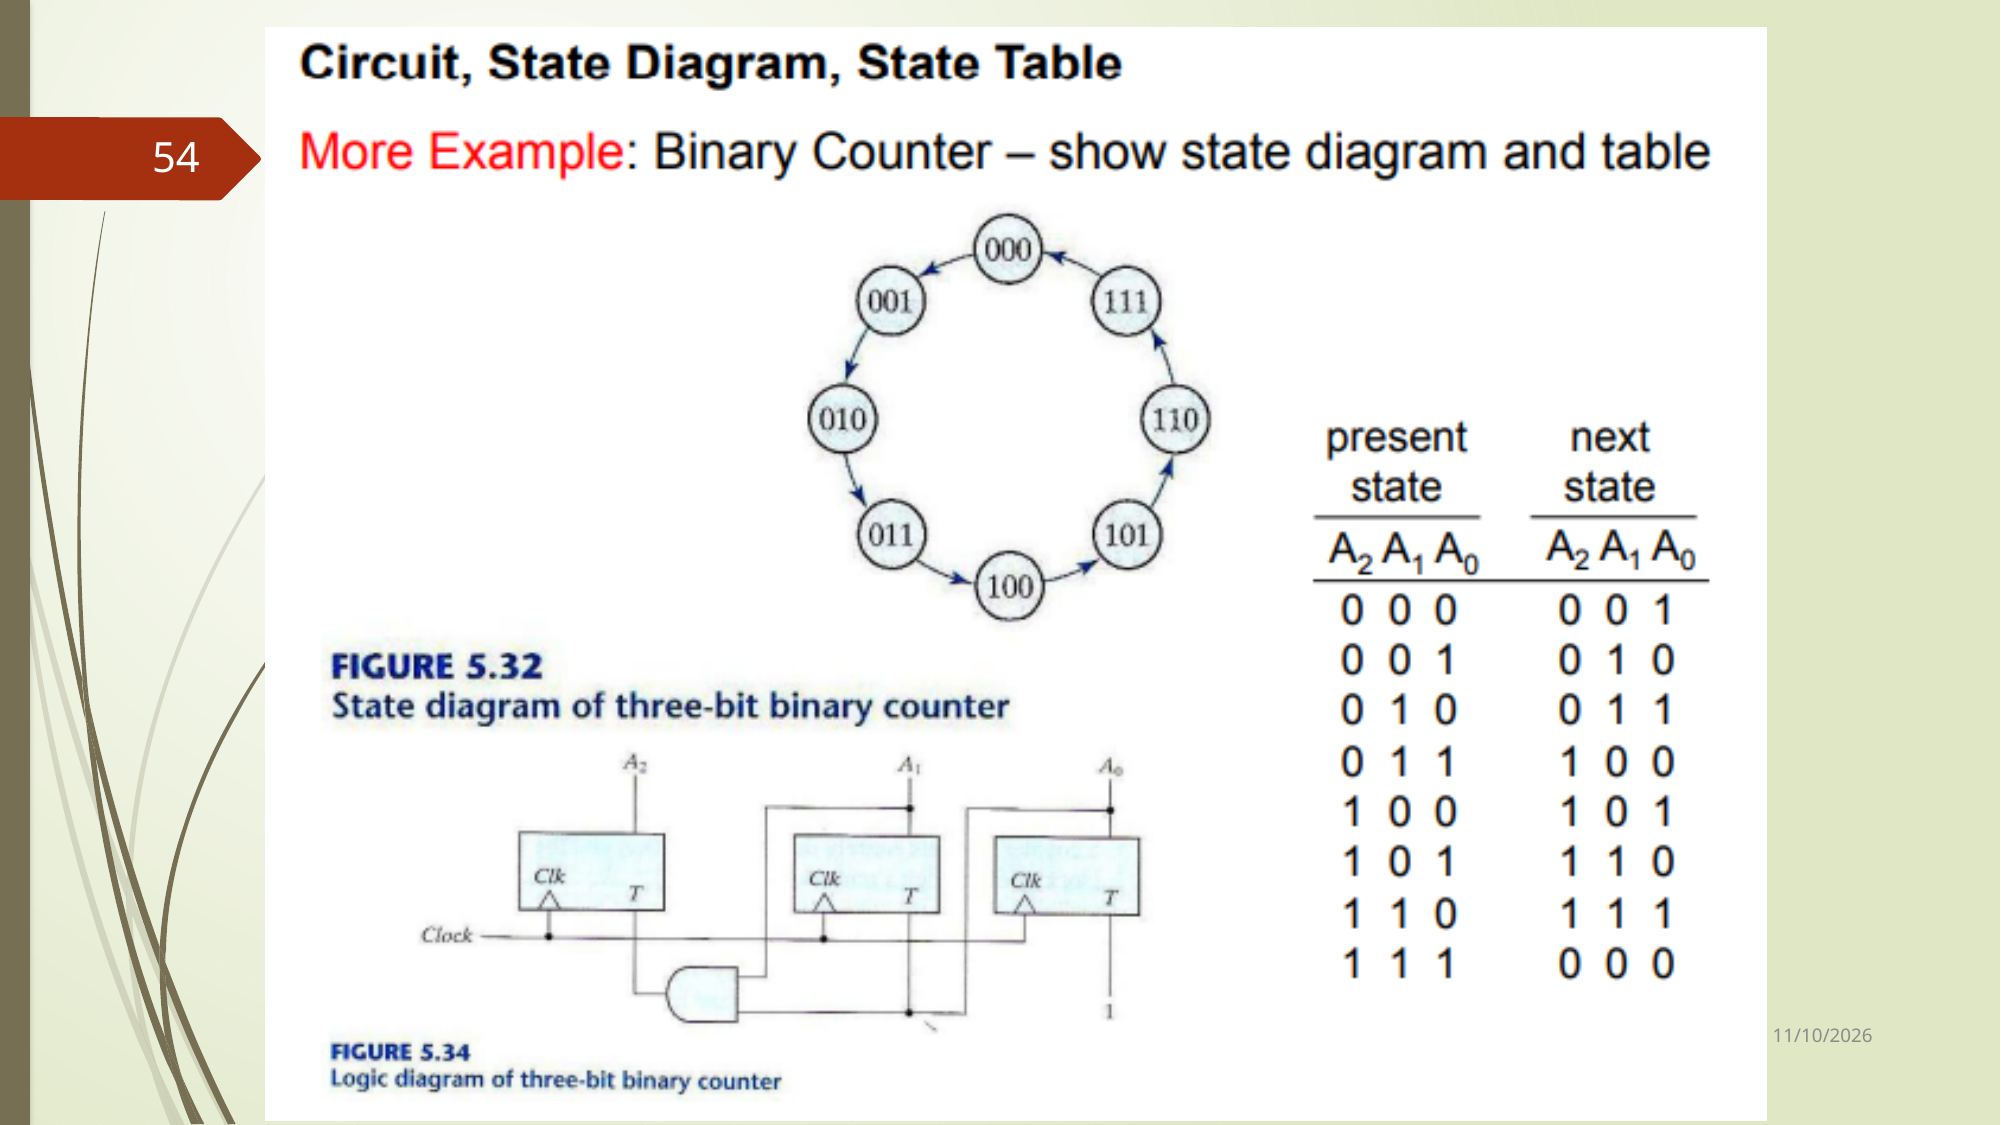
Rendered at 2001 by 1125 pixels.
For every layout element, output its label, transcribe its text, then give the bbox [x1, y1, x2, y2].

picture [265, 27, 1767, 1121]
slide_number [1769, 1005, 1888, 1067]
slide_number 54 [87, 129, 216, 190]
